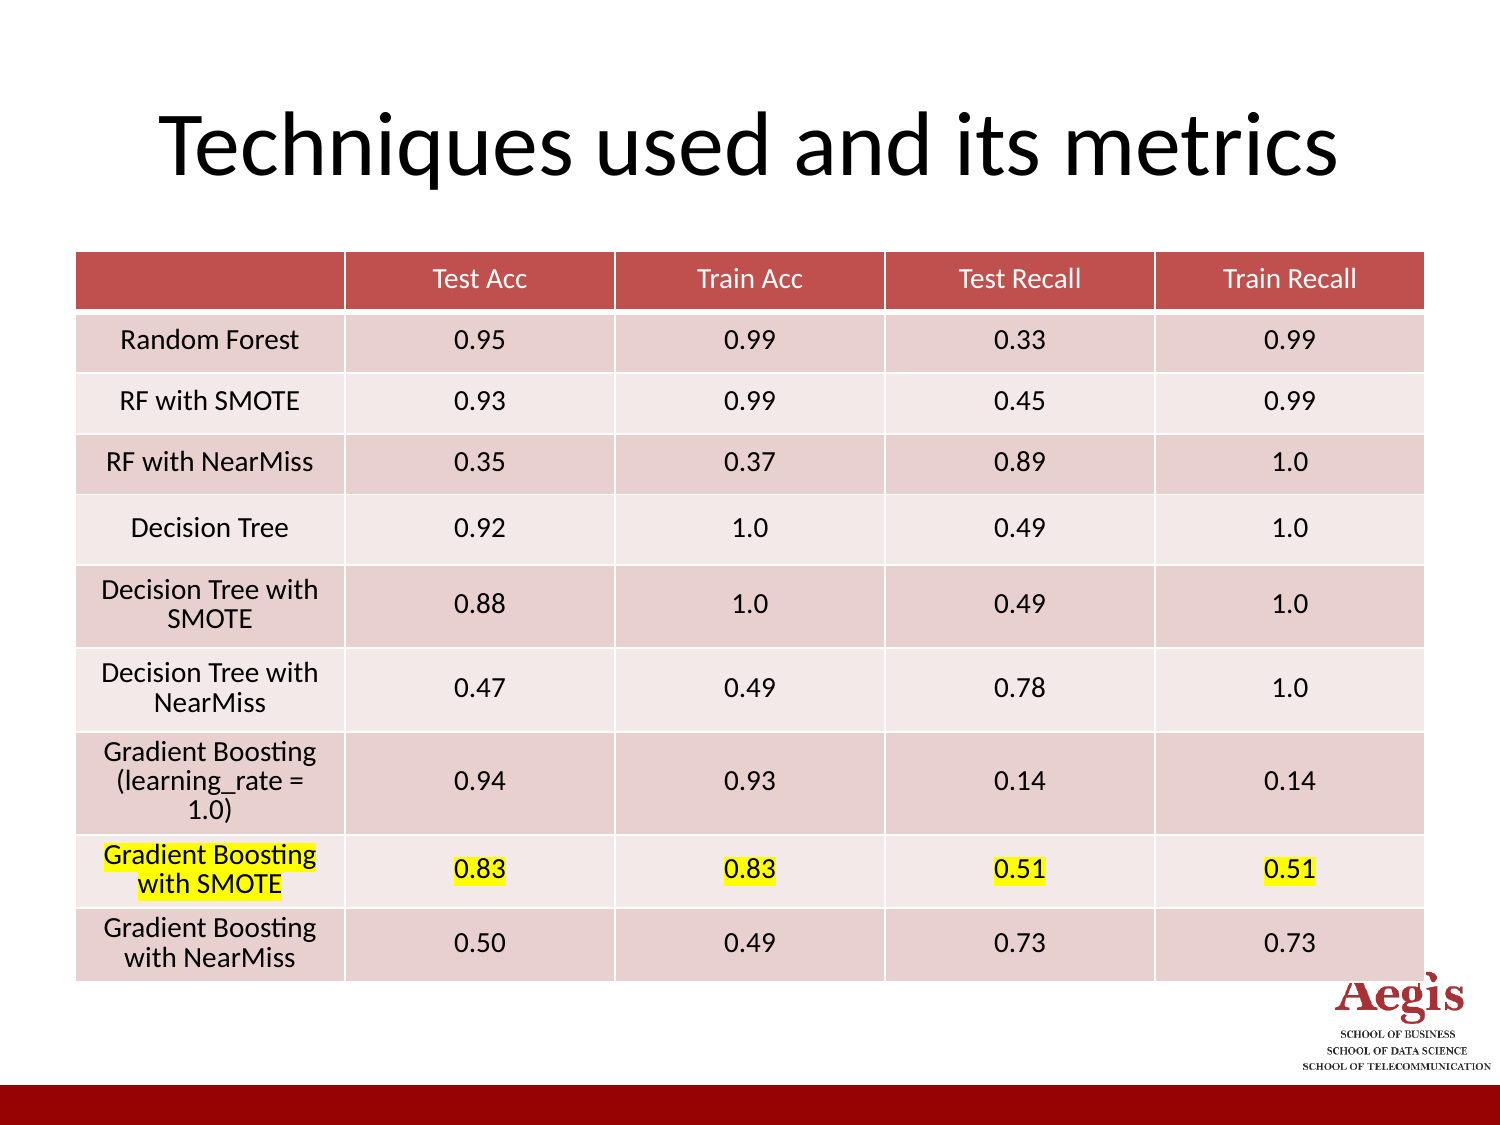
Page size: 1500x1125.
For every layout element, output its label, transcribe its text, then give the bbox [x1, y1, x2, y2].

table_header [76, 252, 344, 309]
table_cell RF with NearMiss [76, 435, 344, 494]
table_cell 0.35 [346, 435, 614, 494]
table_cell 0.95 [346, 315, 614, 372]
table_cell 1.0 [616, 566, 884, 647]
table_cell RF with SMOTE [76, 374, 344, 433]
table_header Test Acc [346, 252, 614, 309]
table_cell Random Forest [76, 315, 344, 372]
table_header Test Recall [886, 252, 1154, 309]
table_cell 0.49 [886, 566, 1154, 647]
table_cell Decision Tree with SMOTE [76, 566, 344, 647]
table_cell 0.14 [886, 733, 1154, 834]
table_cell 0.51 [1156, 836, 1424, 907]
table_cell 0.78 [886, 649, 1154, 731]
table_cell Decision Tree [76, 495, 344, 564]
table_cell 0.83 [616, 836, 884, 907]
table_cell 1.0 [1156, 566, 1424, 647]
table_cell 0.49 [886, 495, 1154, 564]
table_cell Gradient Boosting with NearMiss [76, 909, 344, 981]
table_cell 1.0 [616, 495, 884, 564]
title Techniques used and its metrics [75, 45, 1425, 233]
table_cell 0.92 [346, 495, 614, 564]
table_cell 1.0 [1156, 495, 1424, 564]
table_cell 0.47 [346, 649, 614, 731]
table_cell 0.45 [886, 374, 1154, 433]
table_cell 0.88 [346, 566, 614, 647]
table_cell Decision Tree with NearMiss [76, 649, 344, 731]
table_header Train Recall [1156, 252, 1424, 309]
table_cell 0.37 [616, 435, 884, 494]
table_cell 0.99 [616, 315, 884, 372]
table_cell 0.99 [1156, 315, 1424, 372]
table_cell 0.49 [616, 909, 884, 981]
table_cell 1.0 [1156, 435, 1424, 494]
table_cell Gradient Boosting (learning_rate = 1.0) [76, 733, 344, 834]
table_cell Gradient Boosting with SMOTE [76, 836, 344, 907]
table_cell 0.93 [616, 733, 884, 834]
table_cell 0.89 [886, 435, 1154, 494]
table_cell 0.99 [616, 374, 884, 433]
table_cell 0.93 [346, 374, 614, 433]
table_cell 0.73 [1156, 909, 1424, 981]
table_cell 1.0 [1156, 649, 1424, 731]
table_cell 0.51 [886, 836, 1154, 907]
table_cell 0.50 [346, 909, 614, 981]
table_cell 0.83 [346, 836, 614, 907]
picture [1303, 969, 1491, 1070]
table_cell 0.14 [1156, 733, 1424, 834]
table_cell 0.73 [886, 909, 1154, 981]
table_cell 0.94 [346, 733, 614, 834]
table_cell 0.49 [616, 649, 884, 731]
table_cell 0.99 [1156, 374, 1424, 433]
table_cell 0.33 [886, 315, 1154, 372]
table_header Train Acc [616, 252, 884, 309]
